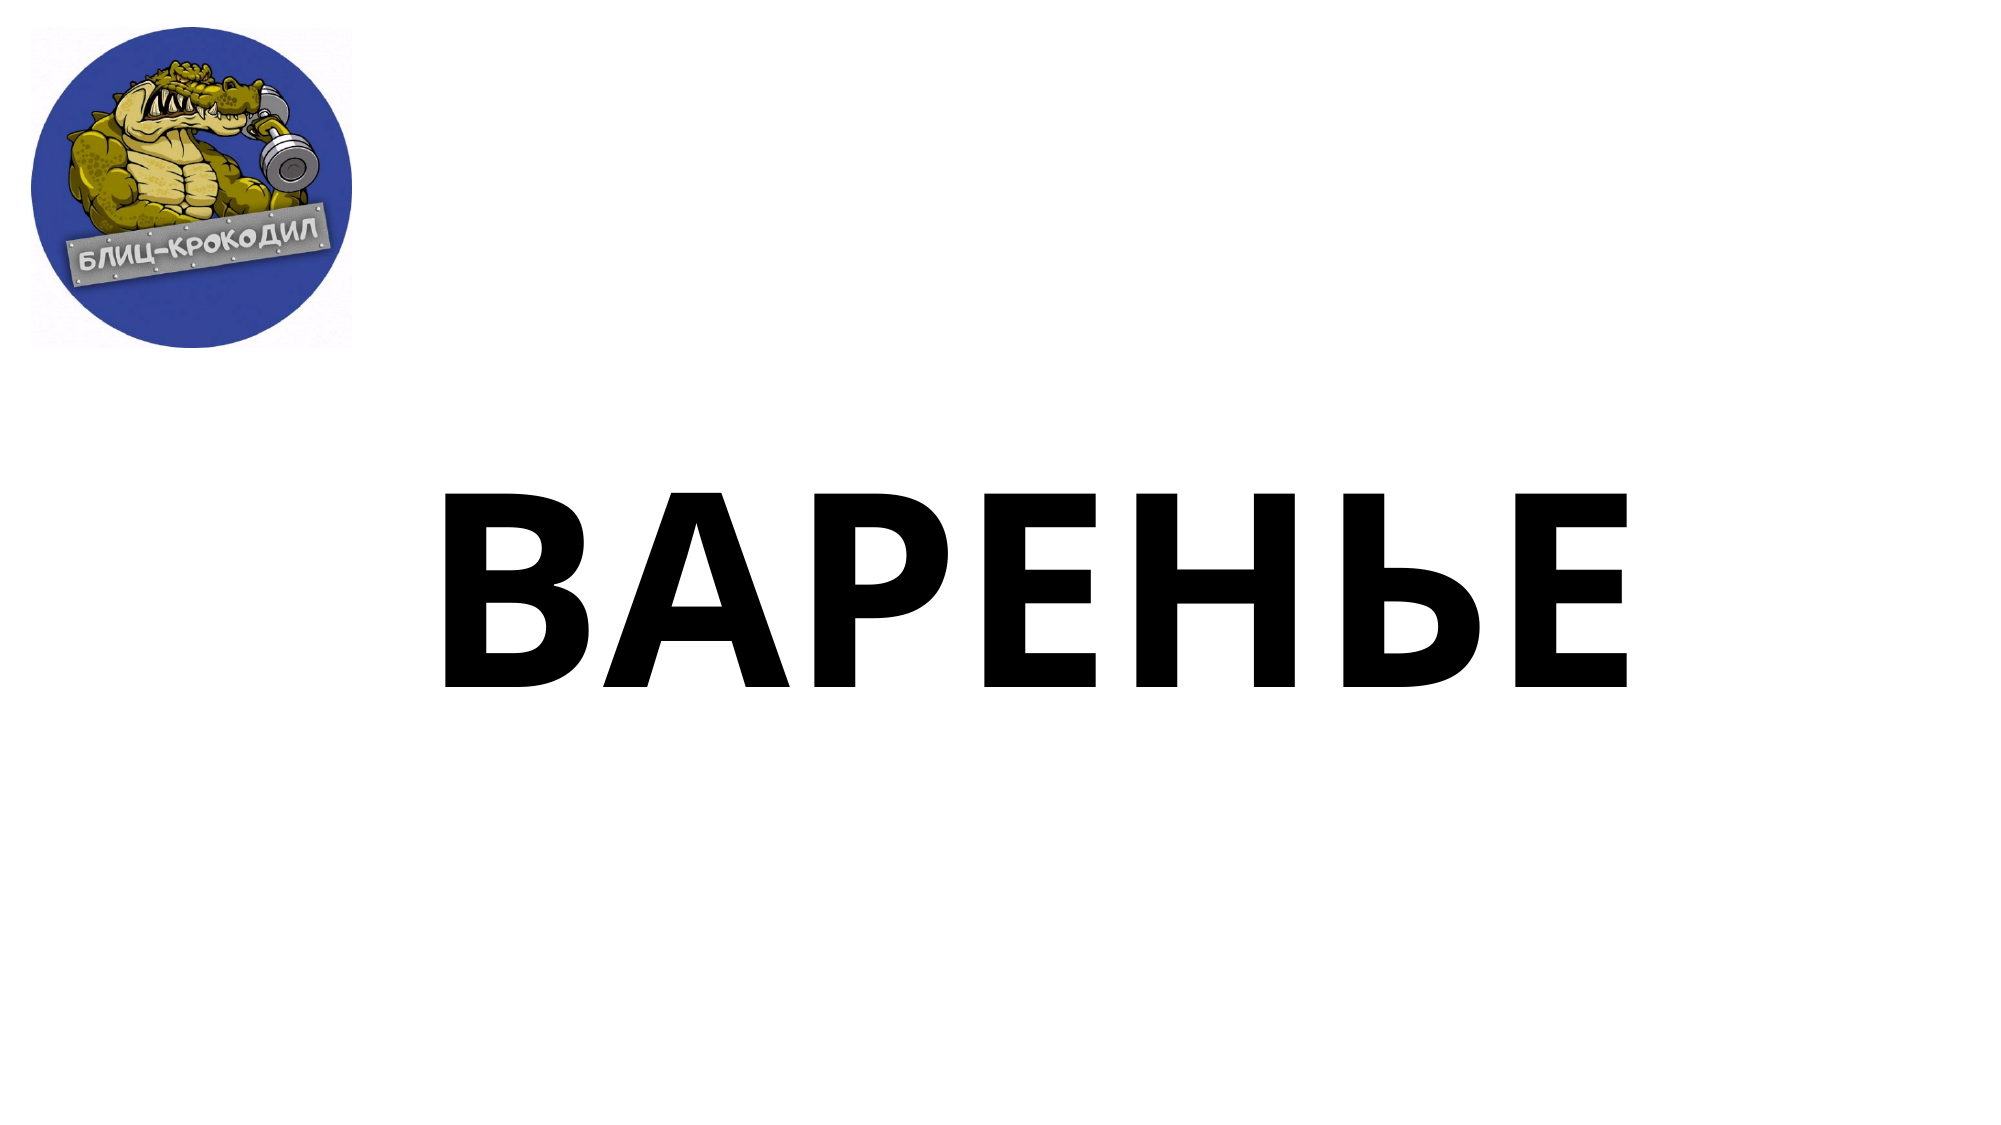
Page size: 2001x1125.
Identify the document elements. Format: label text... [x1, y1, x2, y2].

picture [31, 27, 352, 348]
title ВАРЕНЬЕ [282, 361, 1783, 754]
